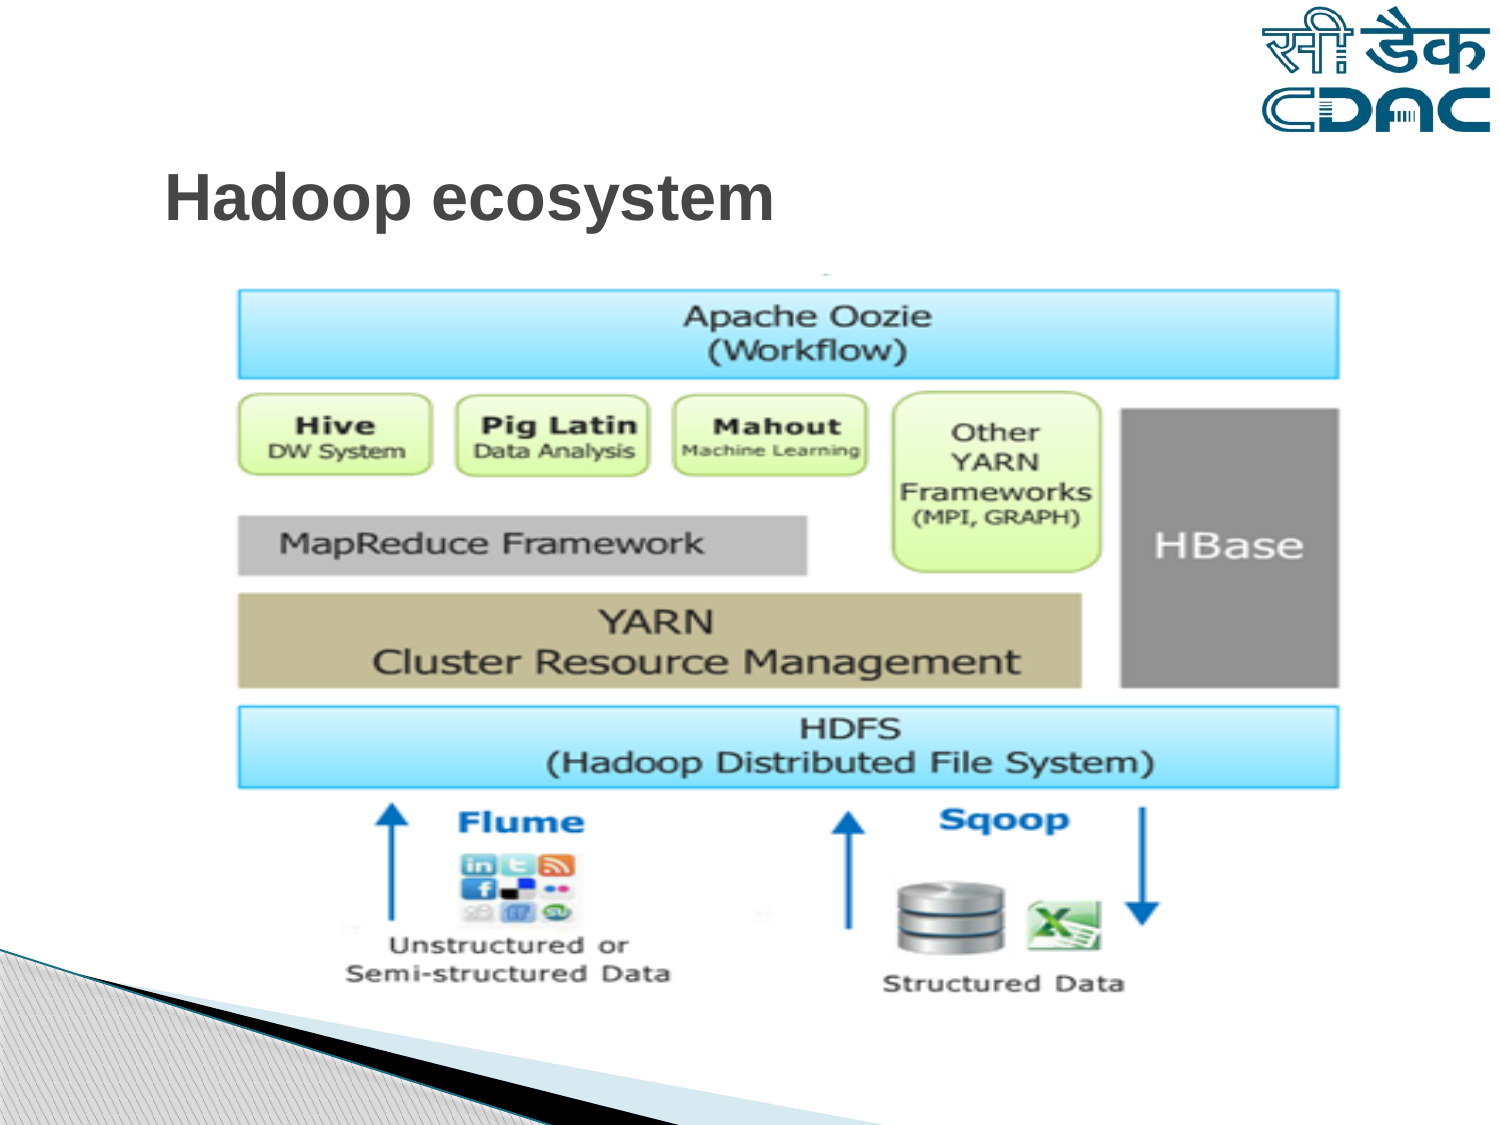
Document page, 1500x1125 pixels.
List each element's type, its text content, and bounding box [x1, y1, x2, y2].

title Hadoop ecosystem [150, 99, 1500, 288]
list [224, 274, 1363, 1001]
picture [1262, 6, 1491, 99]
